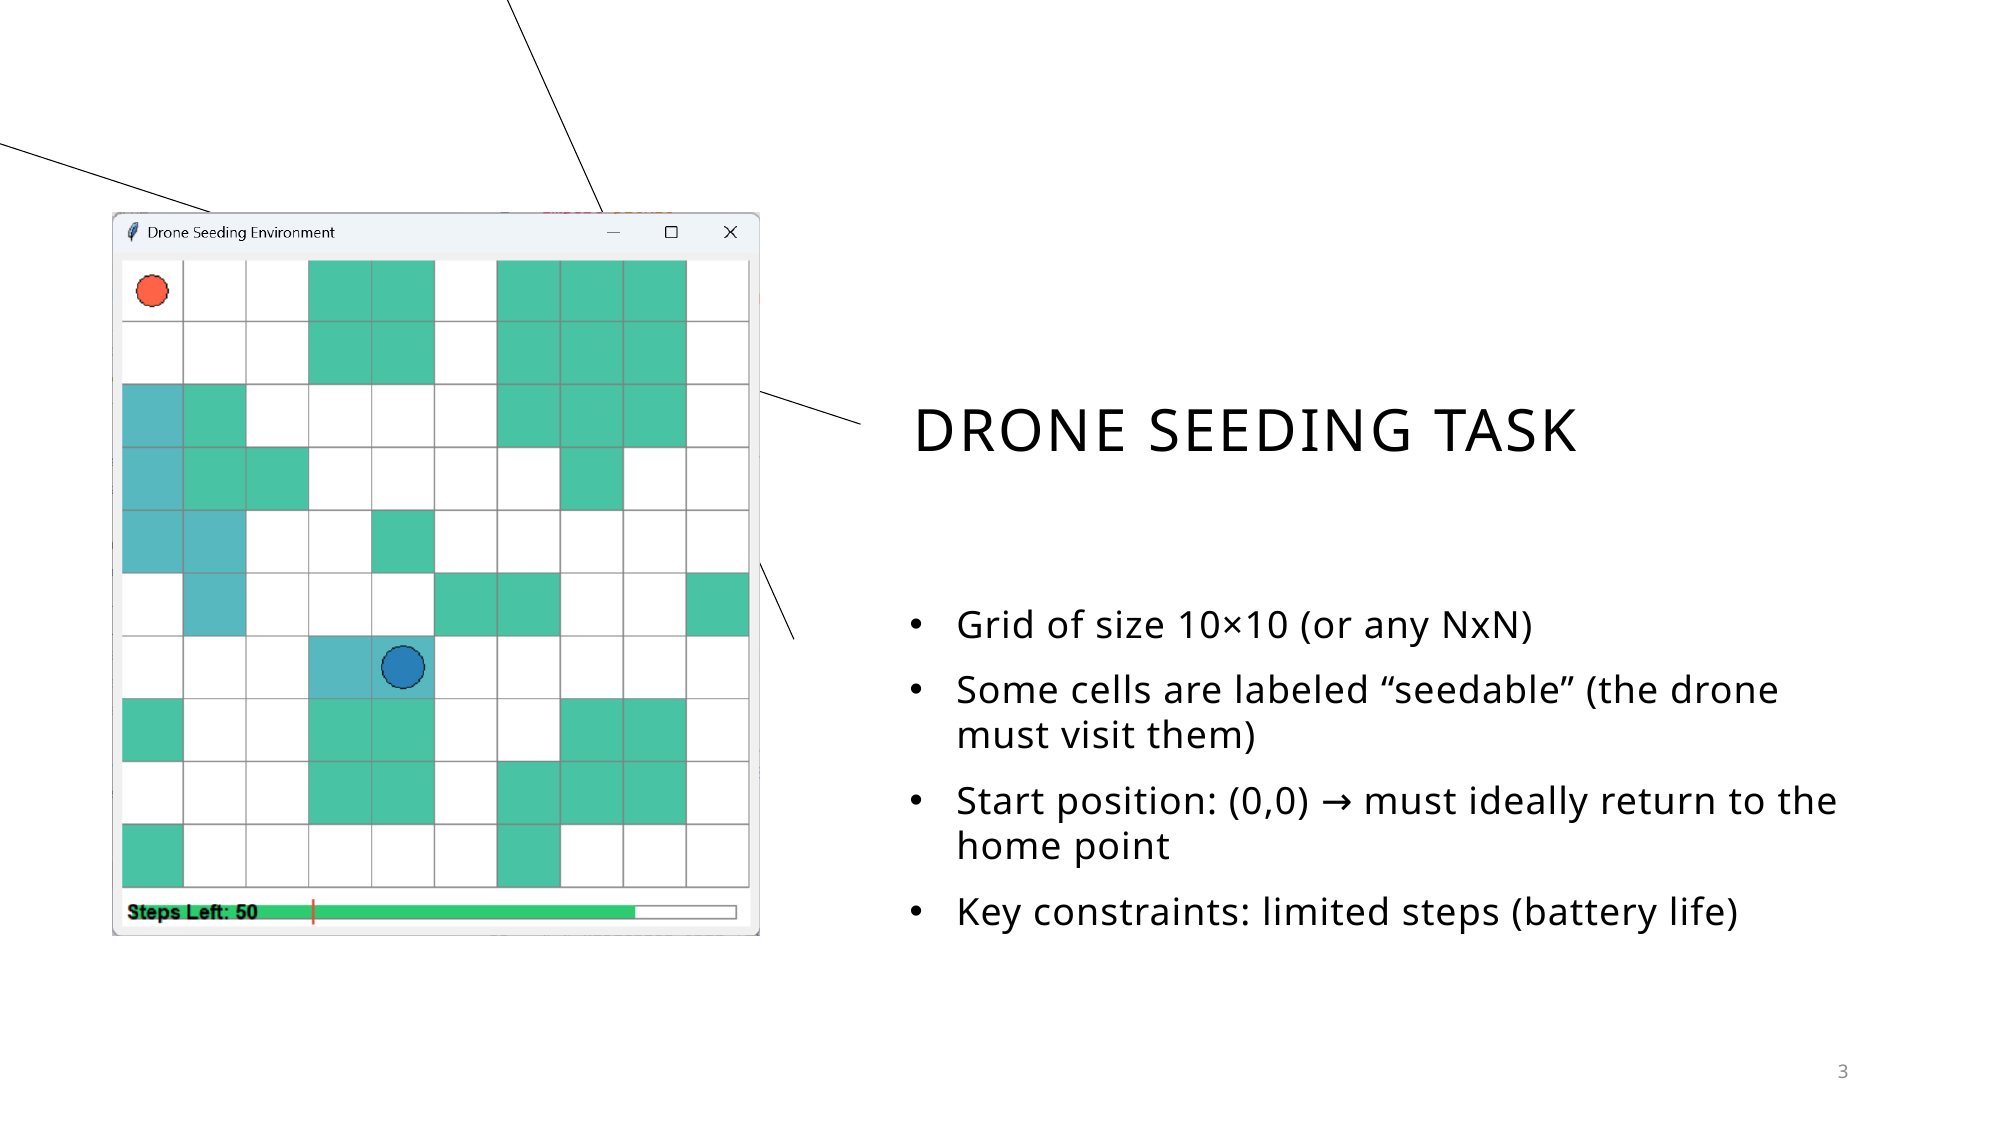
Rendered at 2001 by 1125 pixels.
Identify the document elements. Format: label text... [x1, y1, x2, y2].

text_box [0, 143, 861, 425]
picture [112, 211, 760, 936]
slide_number 3 [1701, 1042, 1864, 1103]
list Grid of size 10×10 (or any NxN) Some cells are labeled “seedable” (the drone must visit them) Start position: (0,0) → must ideally return to the home point Key constraints: limited steps (battery life) [894, 600, 1864, 1017]
title Drone Seeding Task [898, 274, 1864, 472]
